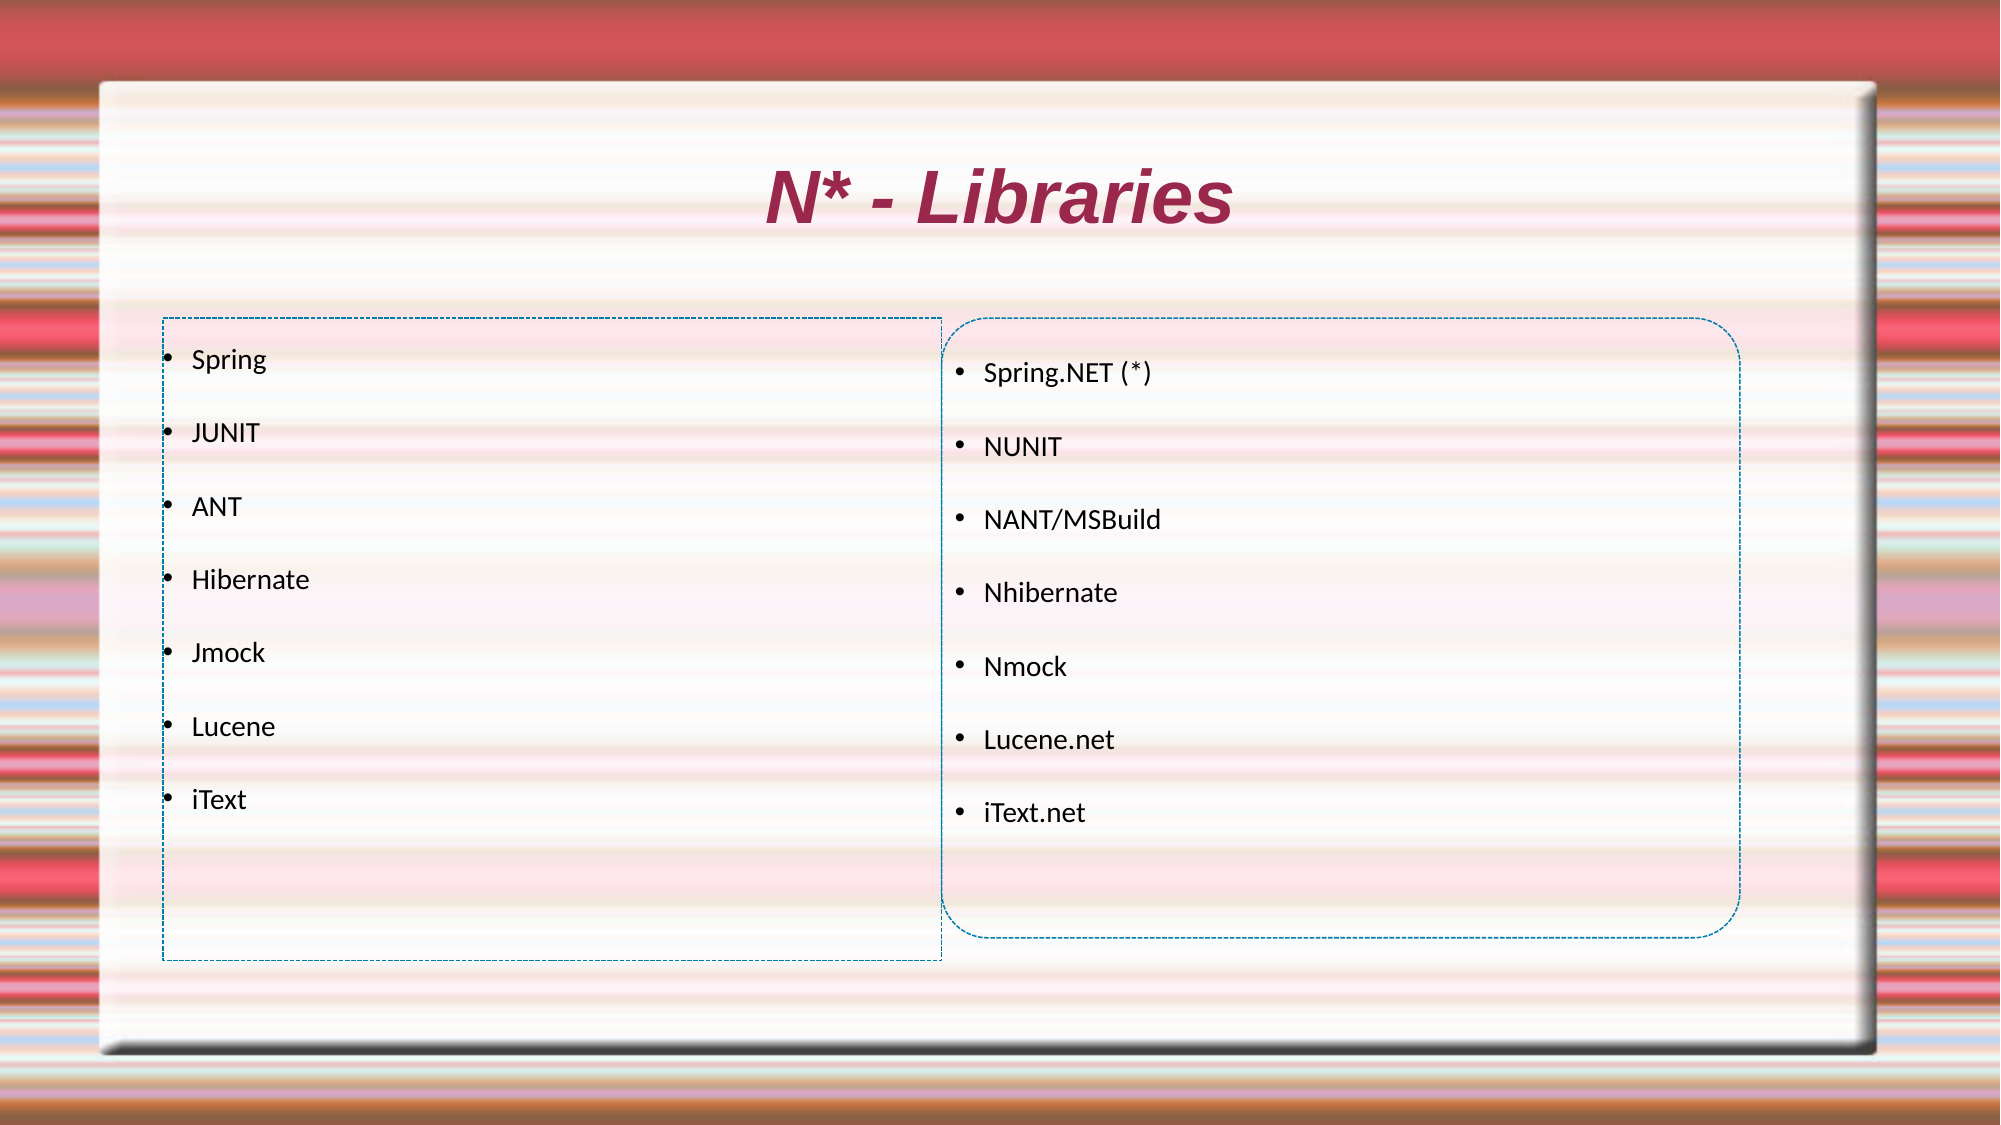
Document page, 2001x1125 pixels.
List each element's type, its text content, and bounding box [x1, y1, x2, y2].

title N* - Libraries [147, 104, 1855, 292]
list Spring JUNIT ANT Hibernate Jmock Lucene iText [162, 318, 942, 961]
text_box Spring.NET (*) NUNIT NANT/MSBuild Nhibernate Nmock Lucene.net iText.net [941, 318, 1740, 938]
picture [0, 0, 2000, 1125]
